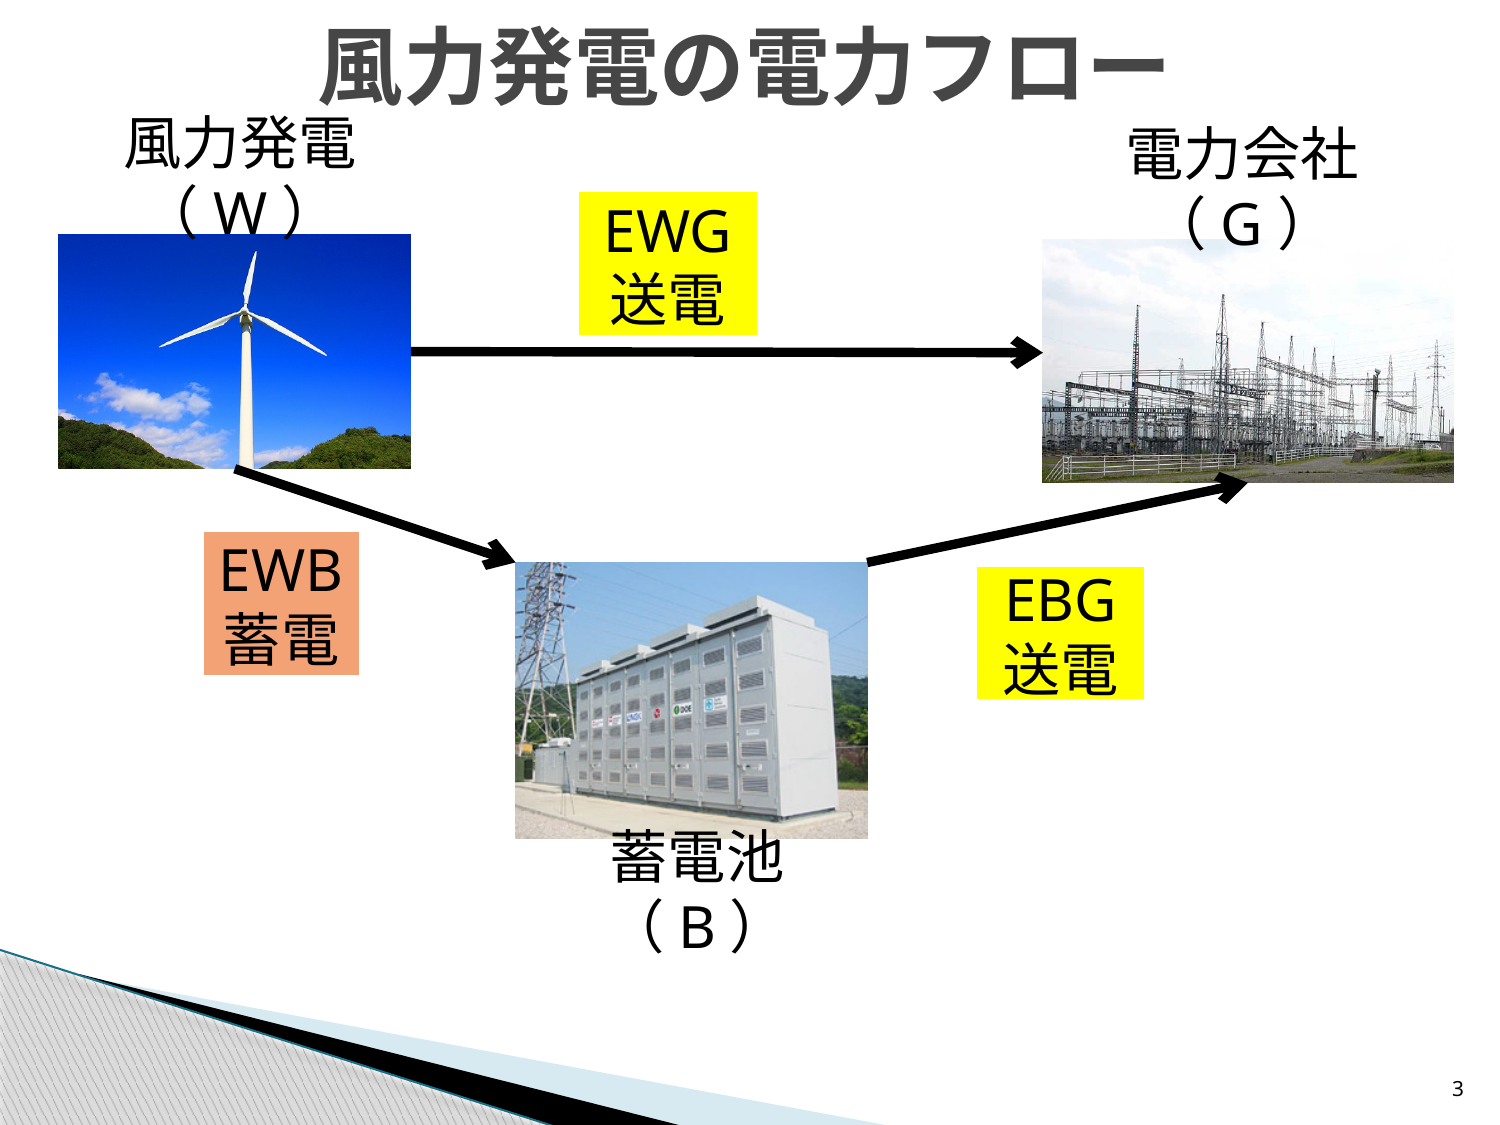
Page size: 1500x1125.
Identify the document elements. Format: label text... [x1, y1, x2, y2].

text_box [327, 374, 423, 657]
text_box 風力発電（W） [19, 124, 461, 227]
slide_number 3 [1418, 1051, 1479, 1112]
picture [515, 562, 868, 841]
picture [58, 234, 412, 469]
text_box EWB 蓄電 [195, 523, 368, 684]
text_box 蓄電池（B） [511, 839, 883, 942]
title 風力発電の電力フロー [70, 0, 1421, 129]
text_box 電力会社（G） [1027, 136, 1458, 239]
text_box EBG 送電 [968, 574, 1153, 708]
picture [1042, 222, 1454, 483]
text_box EWG 送電 [570, 183, 766, 344]
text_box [866, 482, 1249, 563]
